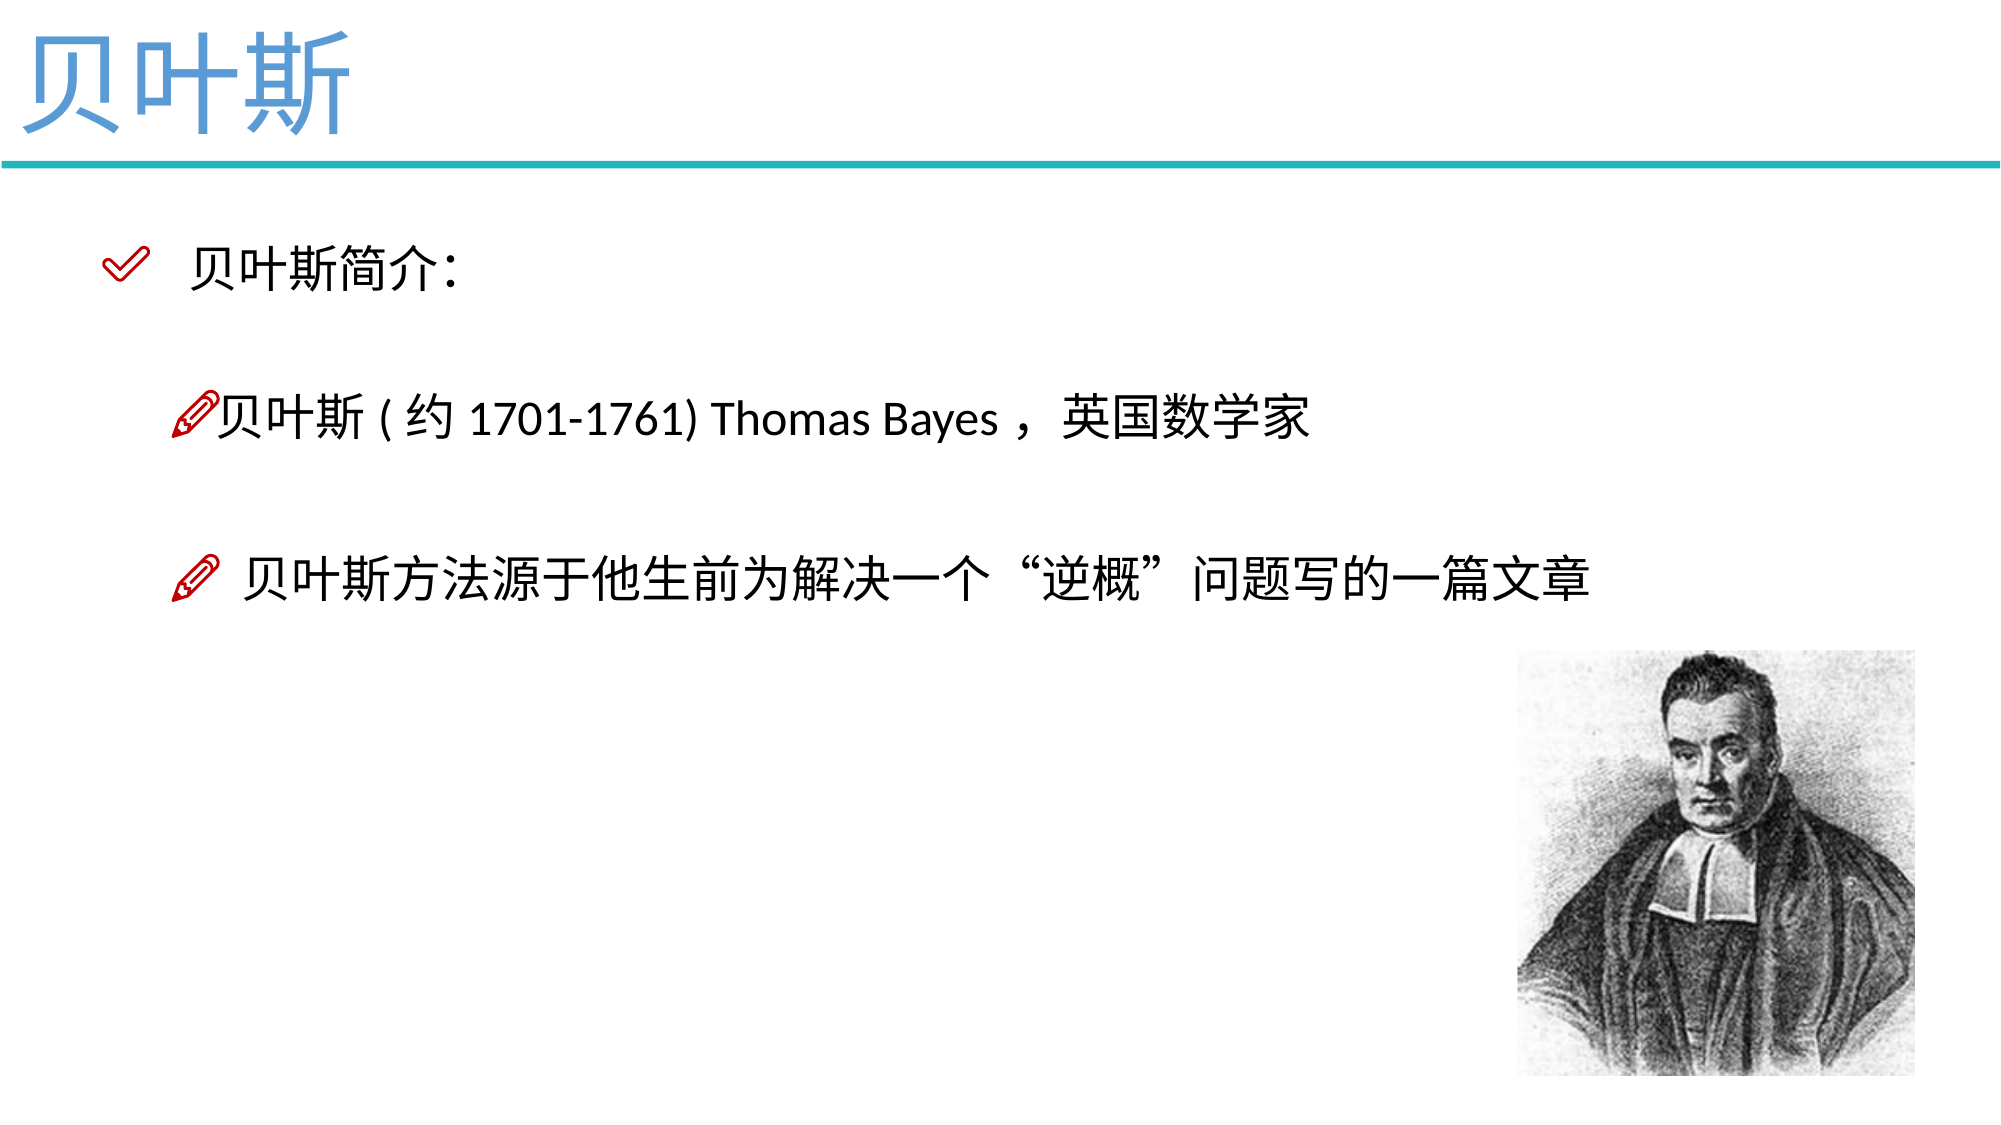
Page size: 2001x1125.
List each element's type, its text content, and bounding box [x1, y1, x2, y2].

picture [1513, 649, 1916, 1076]
text_box 贝叶斯 [1, 5, 370, 156]
text_box [171, 553, 220, 602]
text_box 贝叶斯简介： [173, 229, 504, 305]
text_box [102, 245, 151, 282]
text_box 贝叶斯(约1701-1761) Thomas Bayes，英国数学家 [201, 377, 1326, 453]
text_box 贝叶斯方法源于他生前为解决一个“逆概”问题写的一篇文章 [226, 540, 1607, 615]
text_box [171, 396, 201, 438]
